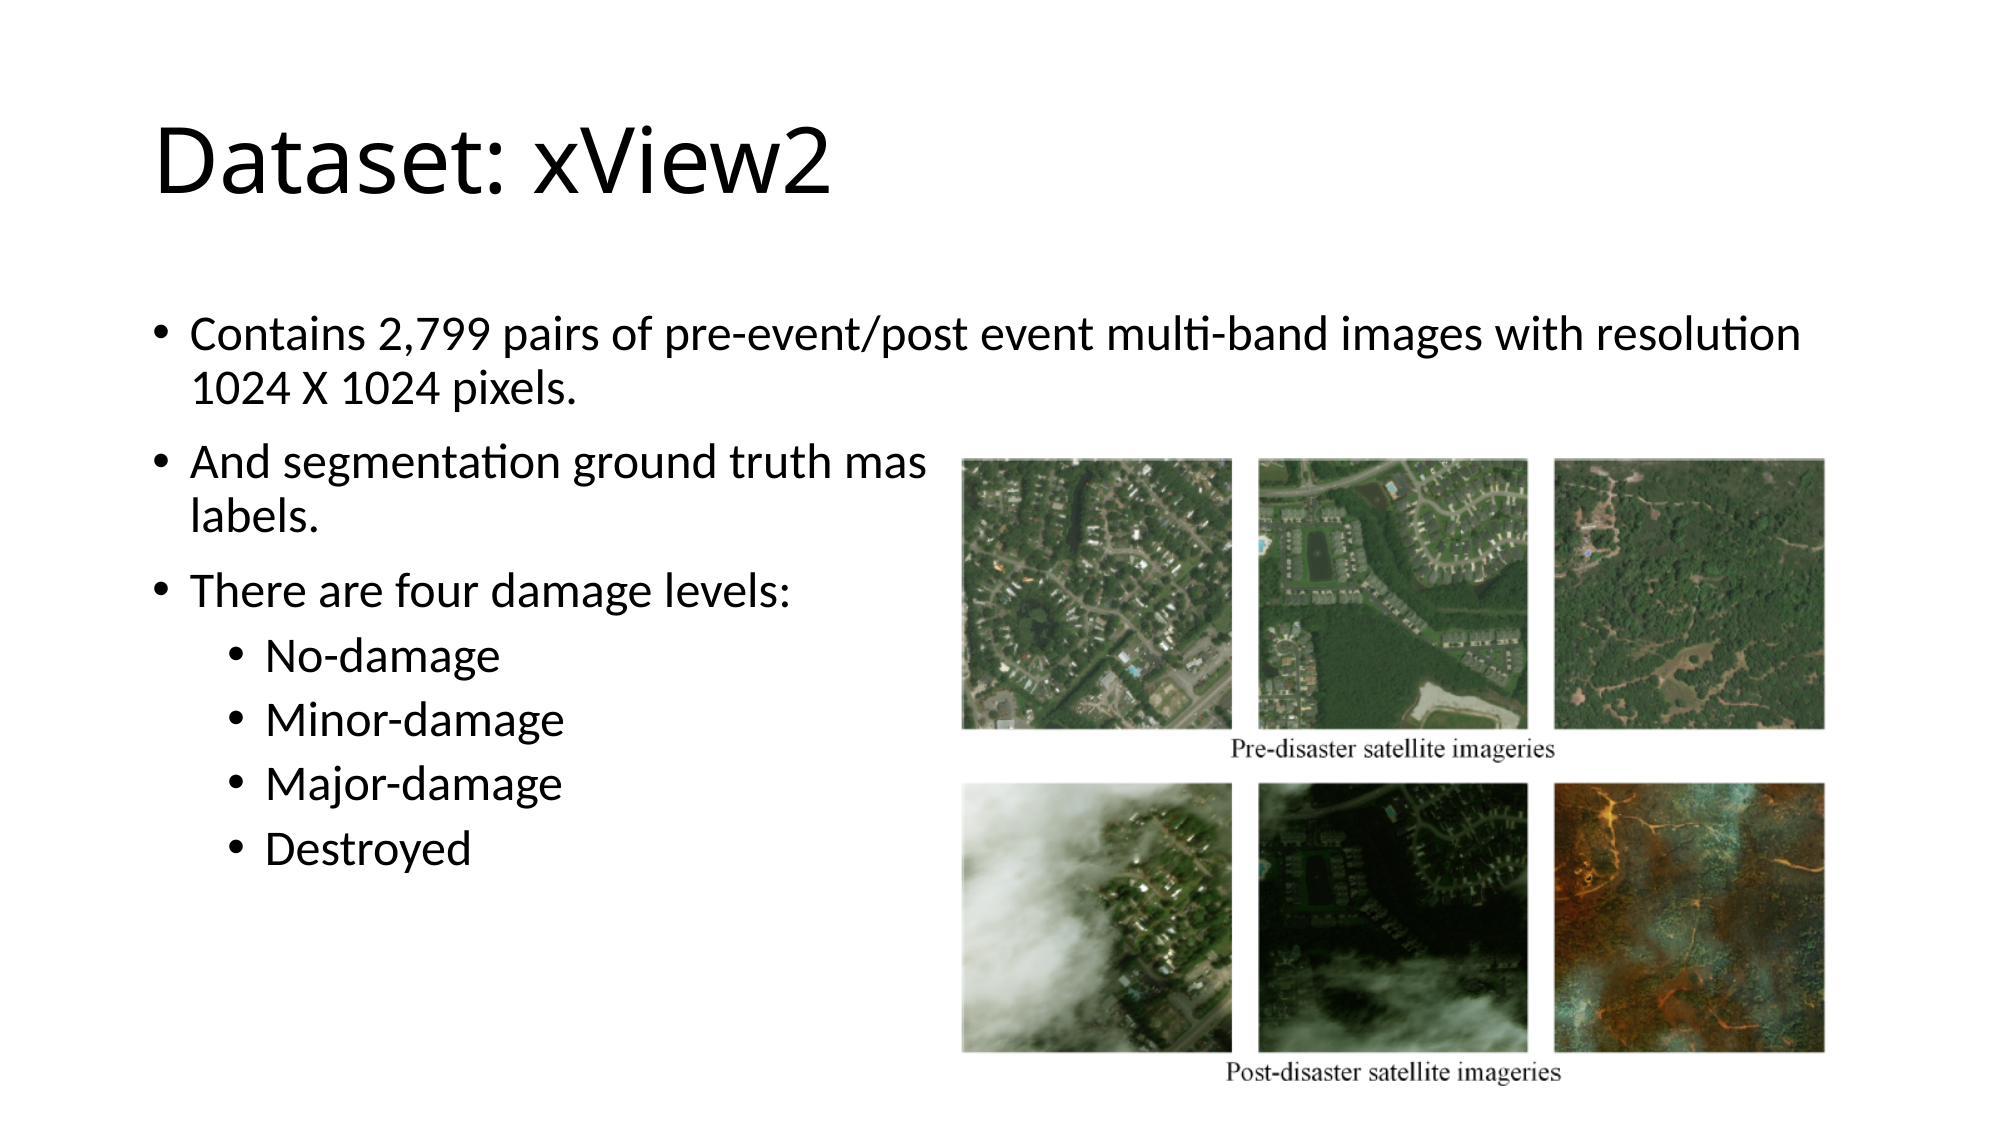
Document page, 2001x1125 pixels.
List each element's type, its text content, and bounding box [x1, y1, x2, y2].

title Dataset: xView2 [137, 55, 1863, 273]
list Contains 2,799 pairs of pre-event/post event multi-band images with resolution 1024 X 1024 pixels. And segmentation ground truth masks with building polygons and classification labels. There are four damage levels: No-damage Minor-damage Major-damage Destroyed [137, 299, 1863, 1014]
picture [928, 417, 1849, 1101]
